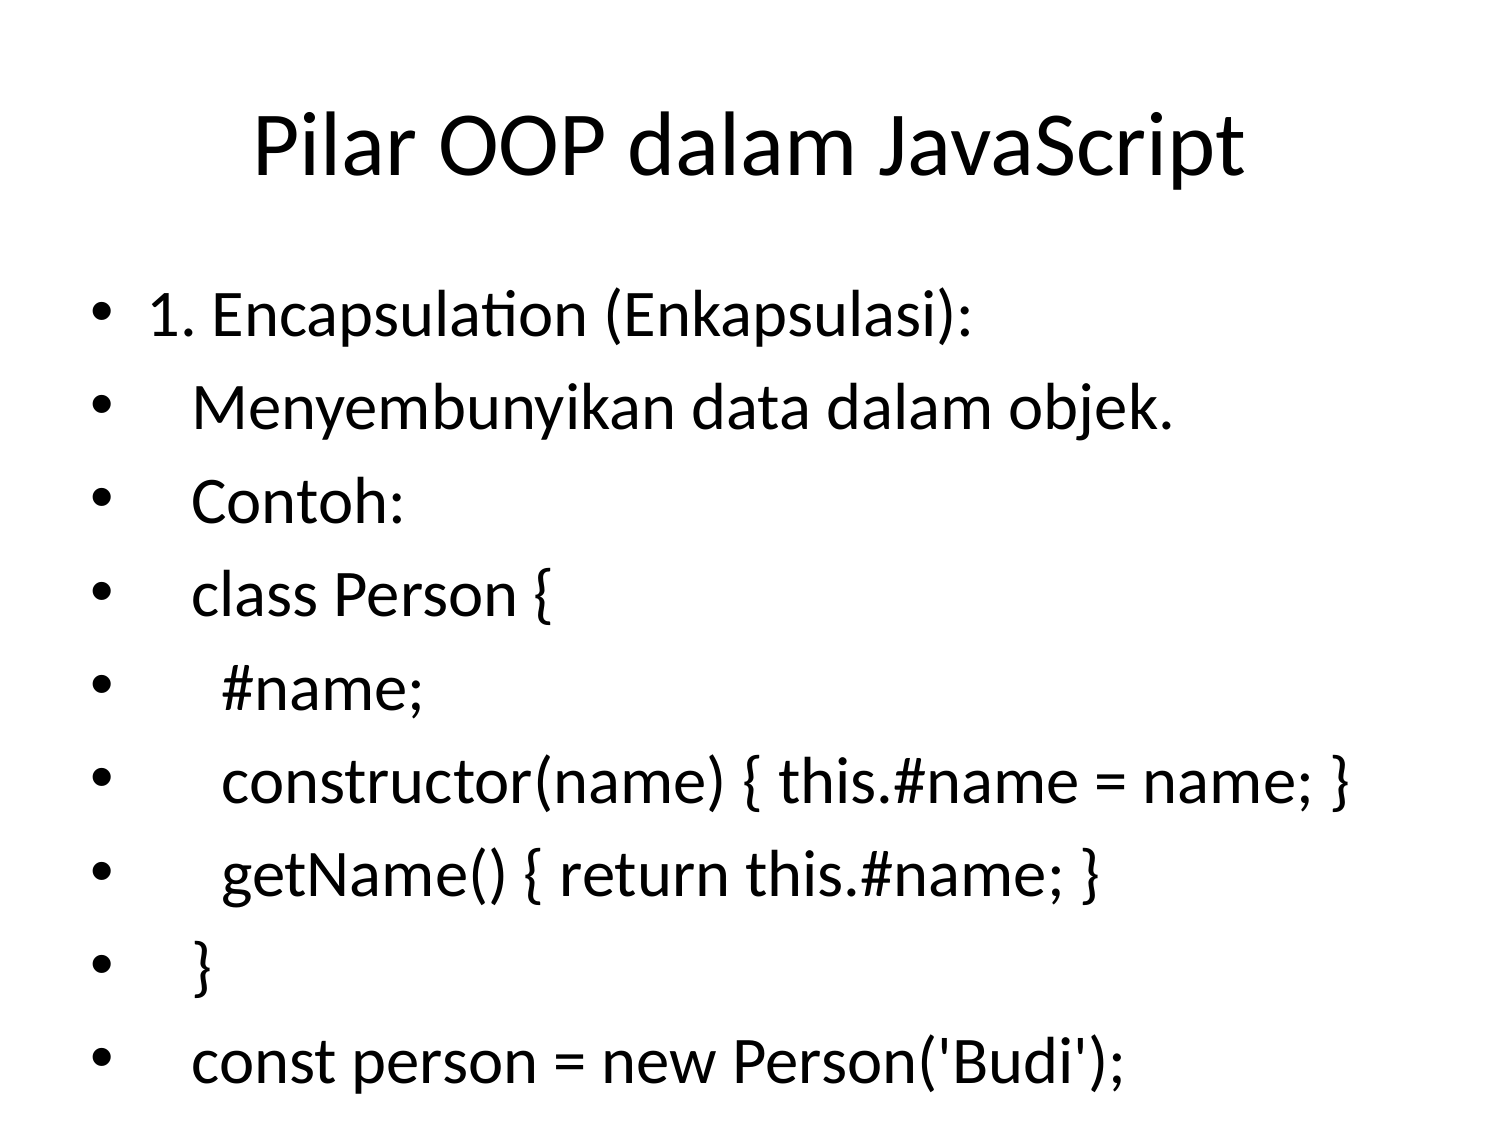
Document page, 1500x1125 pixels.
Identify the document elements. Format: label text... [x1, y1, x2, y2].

title Pilar OOP dalam JavaScript [75, 45, 1425, 233]
list 1. Encapsulation (Enkapsulasi): Menyembunyikan data dalam objek. Contoh: class Person { #name; constructor(name) { this.#name = name; } getName() { return this.#name; } } const person = new Person('Budi'); console.log(person.getName()); 2. Inheritance (Pewarisan): Objek mewarisi properti dan metode dari objek lain. class Animal { speak() { console.log('Animal speaks'); } } class Dog extends Animal { speak() { console.log('Dog barks'); } } const dog = new Dog(); dog.speak(); [75, 262, 1425, 1005]
